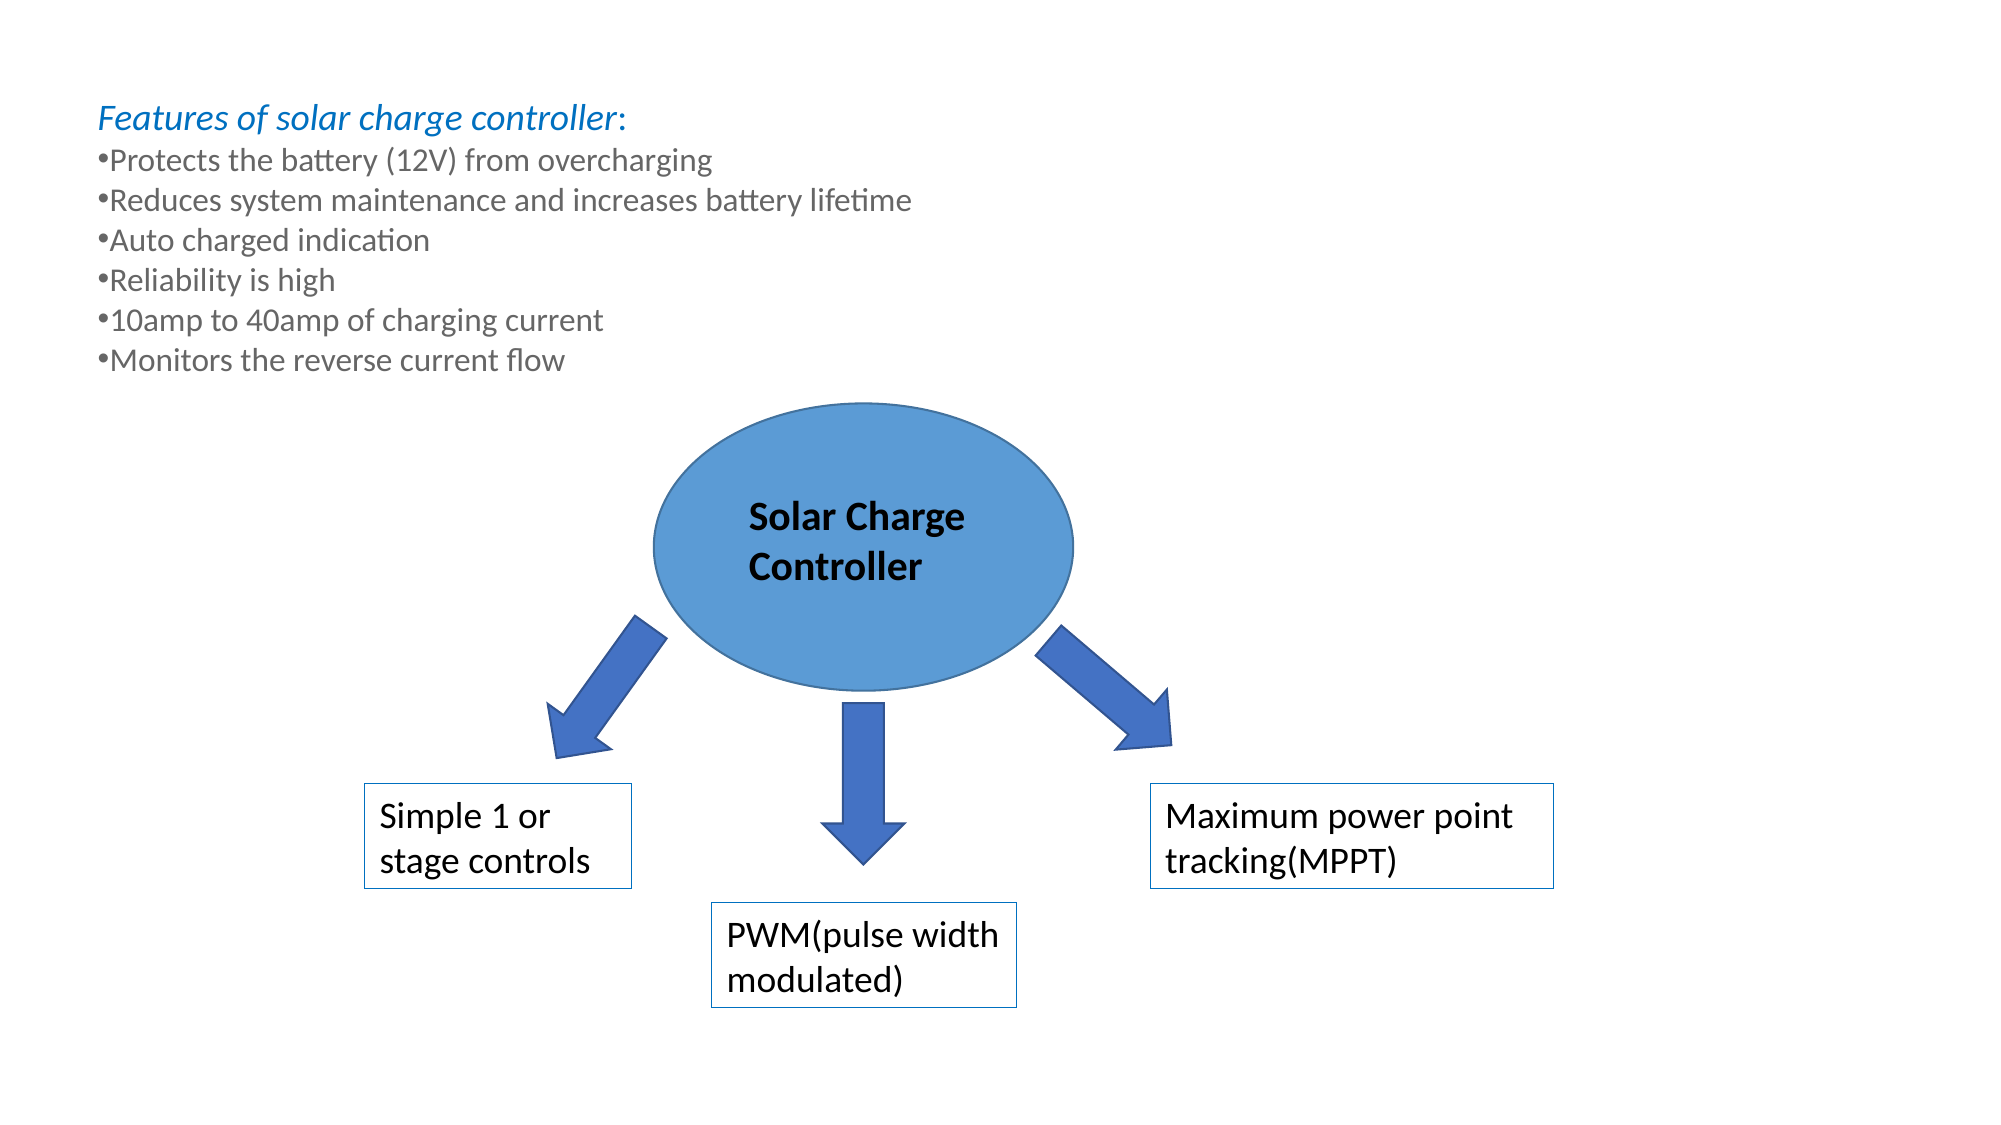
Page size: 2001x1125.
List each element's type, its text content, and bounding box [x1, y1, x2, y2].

text_box [1034, 624, 1173, 751]
text_box [652, 402, 1075, 692]
text_box PWM(pulse width modulated) [711, 902, 1017, 1008]
text_box Maximum power point tracking(MPPT) [1150, 783, 1554, 889]
text_box [546, 614, 669, 760]
text_box [819, 702, 907, 866]
text_box Simple 1 or stage controls [364, 783, 632, 889]
text_box Features of solar charge controller: Protects the battery (12V) from overcharging Reduces system maintenance and increases battery lifetime Auto charged indication Reliability is high 10amp to 40amp of charging current Monitors the reverse current flow [83, 85, 1180, 431]
text_box Solar Charge Controller [733, 481, 1017, 597]
